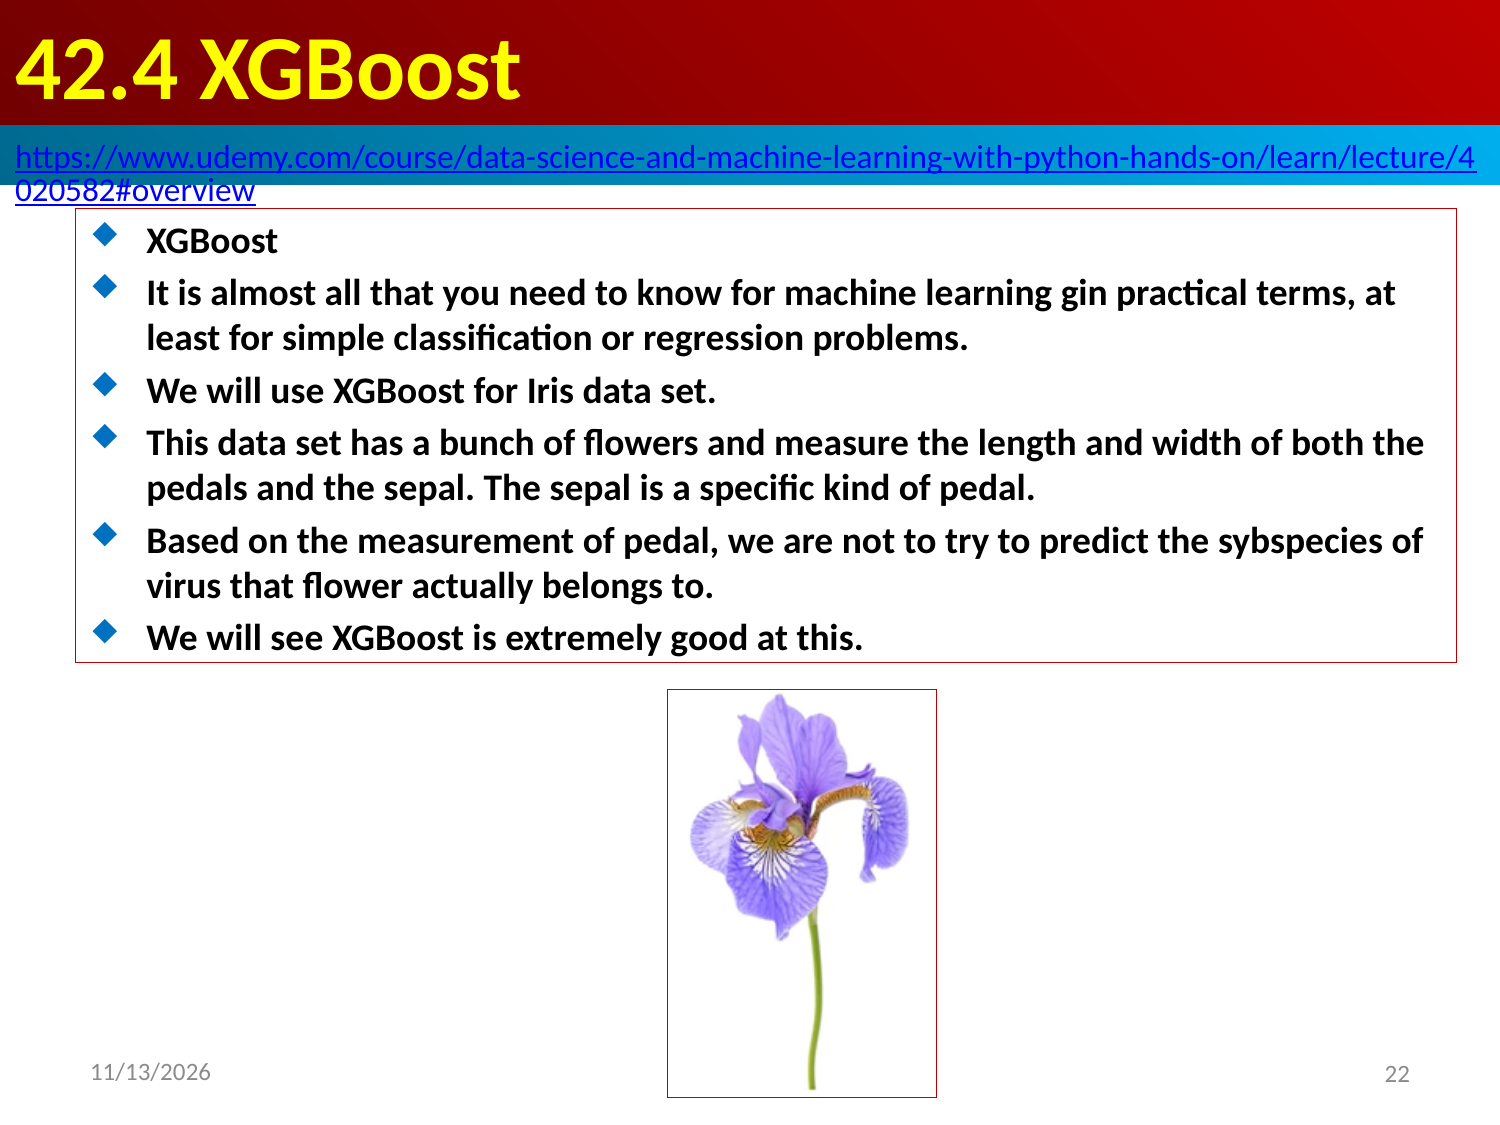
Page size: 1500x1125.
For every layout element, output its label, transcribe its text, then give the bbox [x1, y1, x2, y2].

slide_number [75, 1040, 425, 1101]
slide_number 22 [1074, 1042, 1425, 1103]
picture [667, 689, 937, 1098]
text_box https://www.udemy.com/course/data-science-and-machine-learning-with-python-hands-on/learn/lecture/4020582#overview [0, 125, 1500, 185]
subtitle XGBoost It is almost all that you need to know for machine learning gin practical terms, at least for simple classification or regression problems. We will use XGBoost for Iris data set. This data set has a bunch of flowers and measure the length and width of both the pedals and the sepal. The sepal is a specific kind of pedal. Based on the measurement of pedal, we are not to try to predict the sybspecies of virus that flower actually belongs to. We will see XGBoost is extremely good at this. [75, 208, 1457, 663]
title 42.4 XGBoost [0, 0, 1500, 125]
